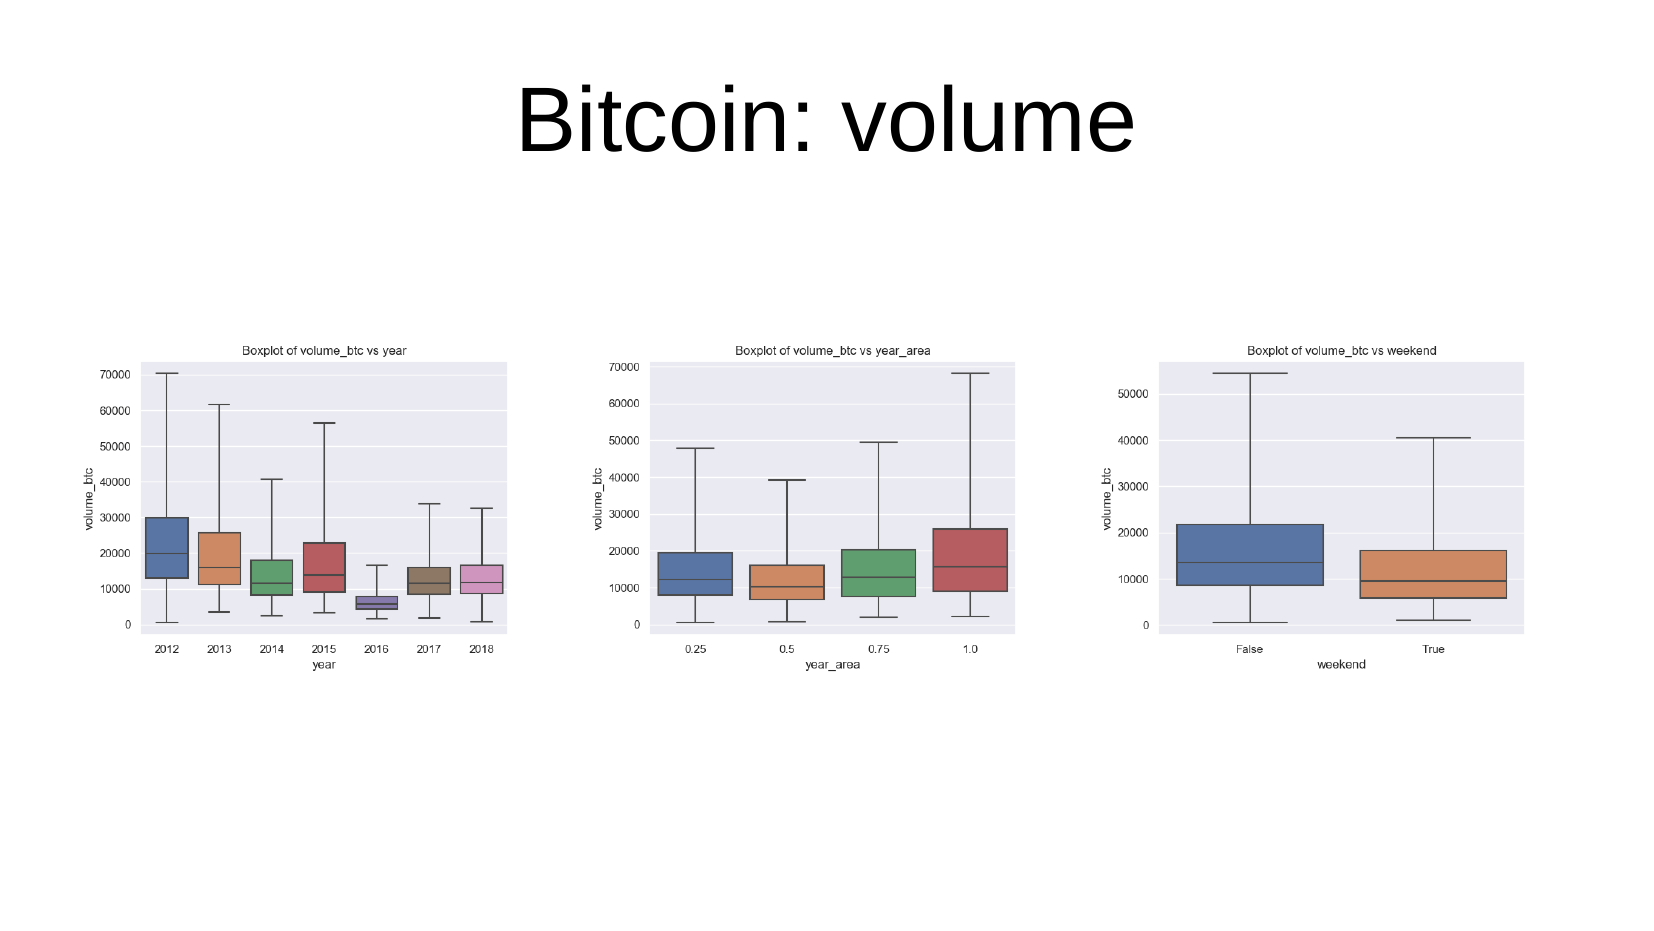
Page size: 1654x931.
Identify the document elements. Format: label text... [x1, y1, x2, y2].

picture [1099, 318, 1572, 674]
picture [590, 318, 1064, 674]
picture [81, 318, 555, 674]
text_box [82, 217, 809, 757]
text_box Bitcoin: volume [82, 37, 1571, 193]
text_box [845, 217, 1572, 757]
